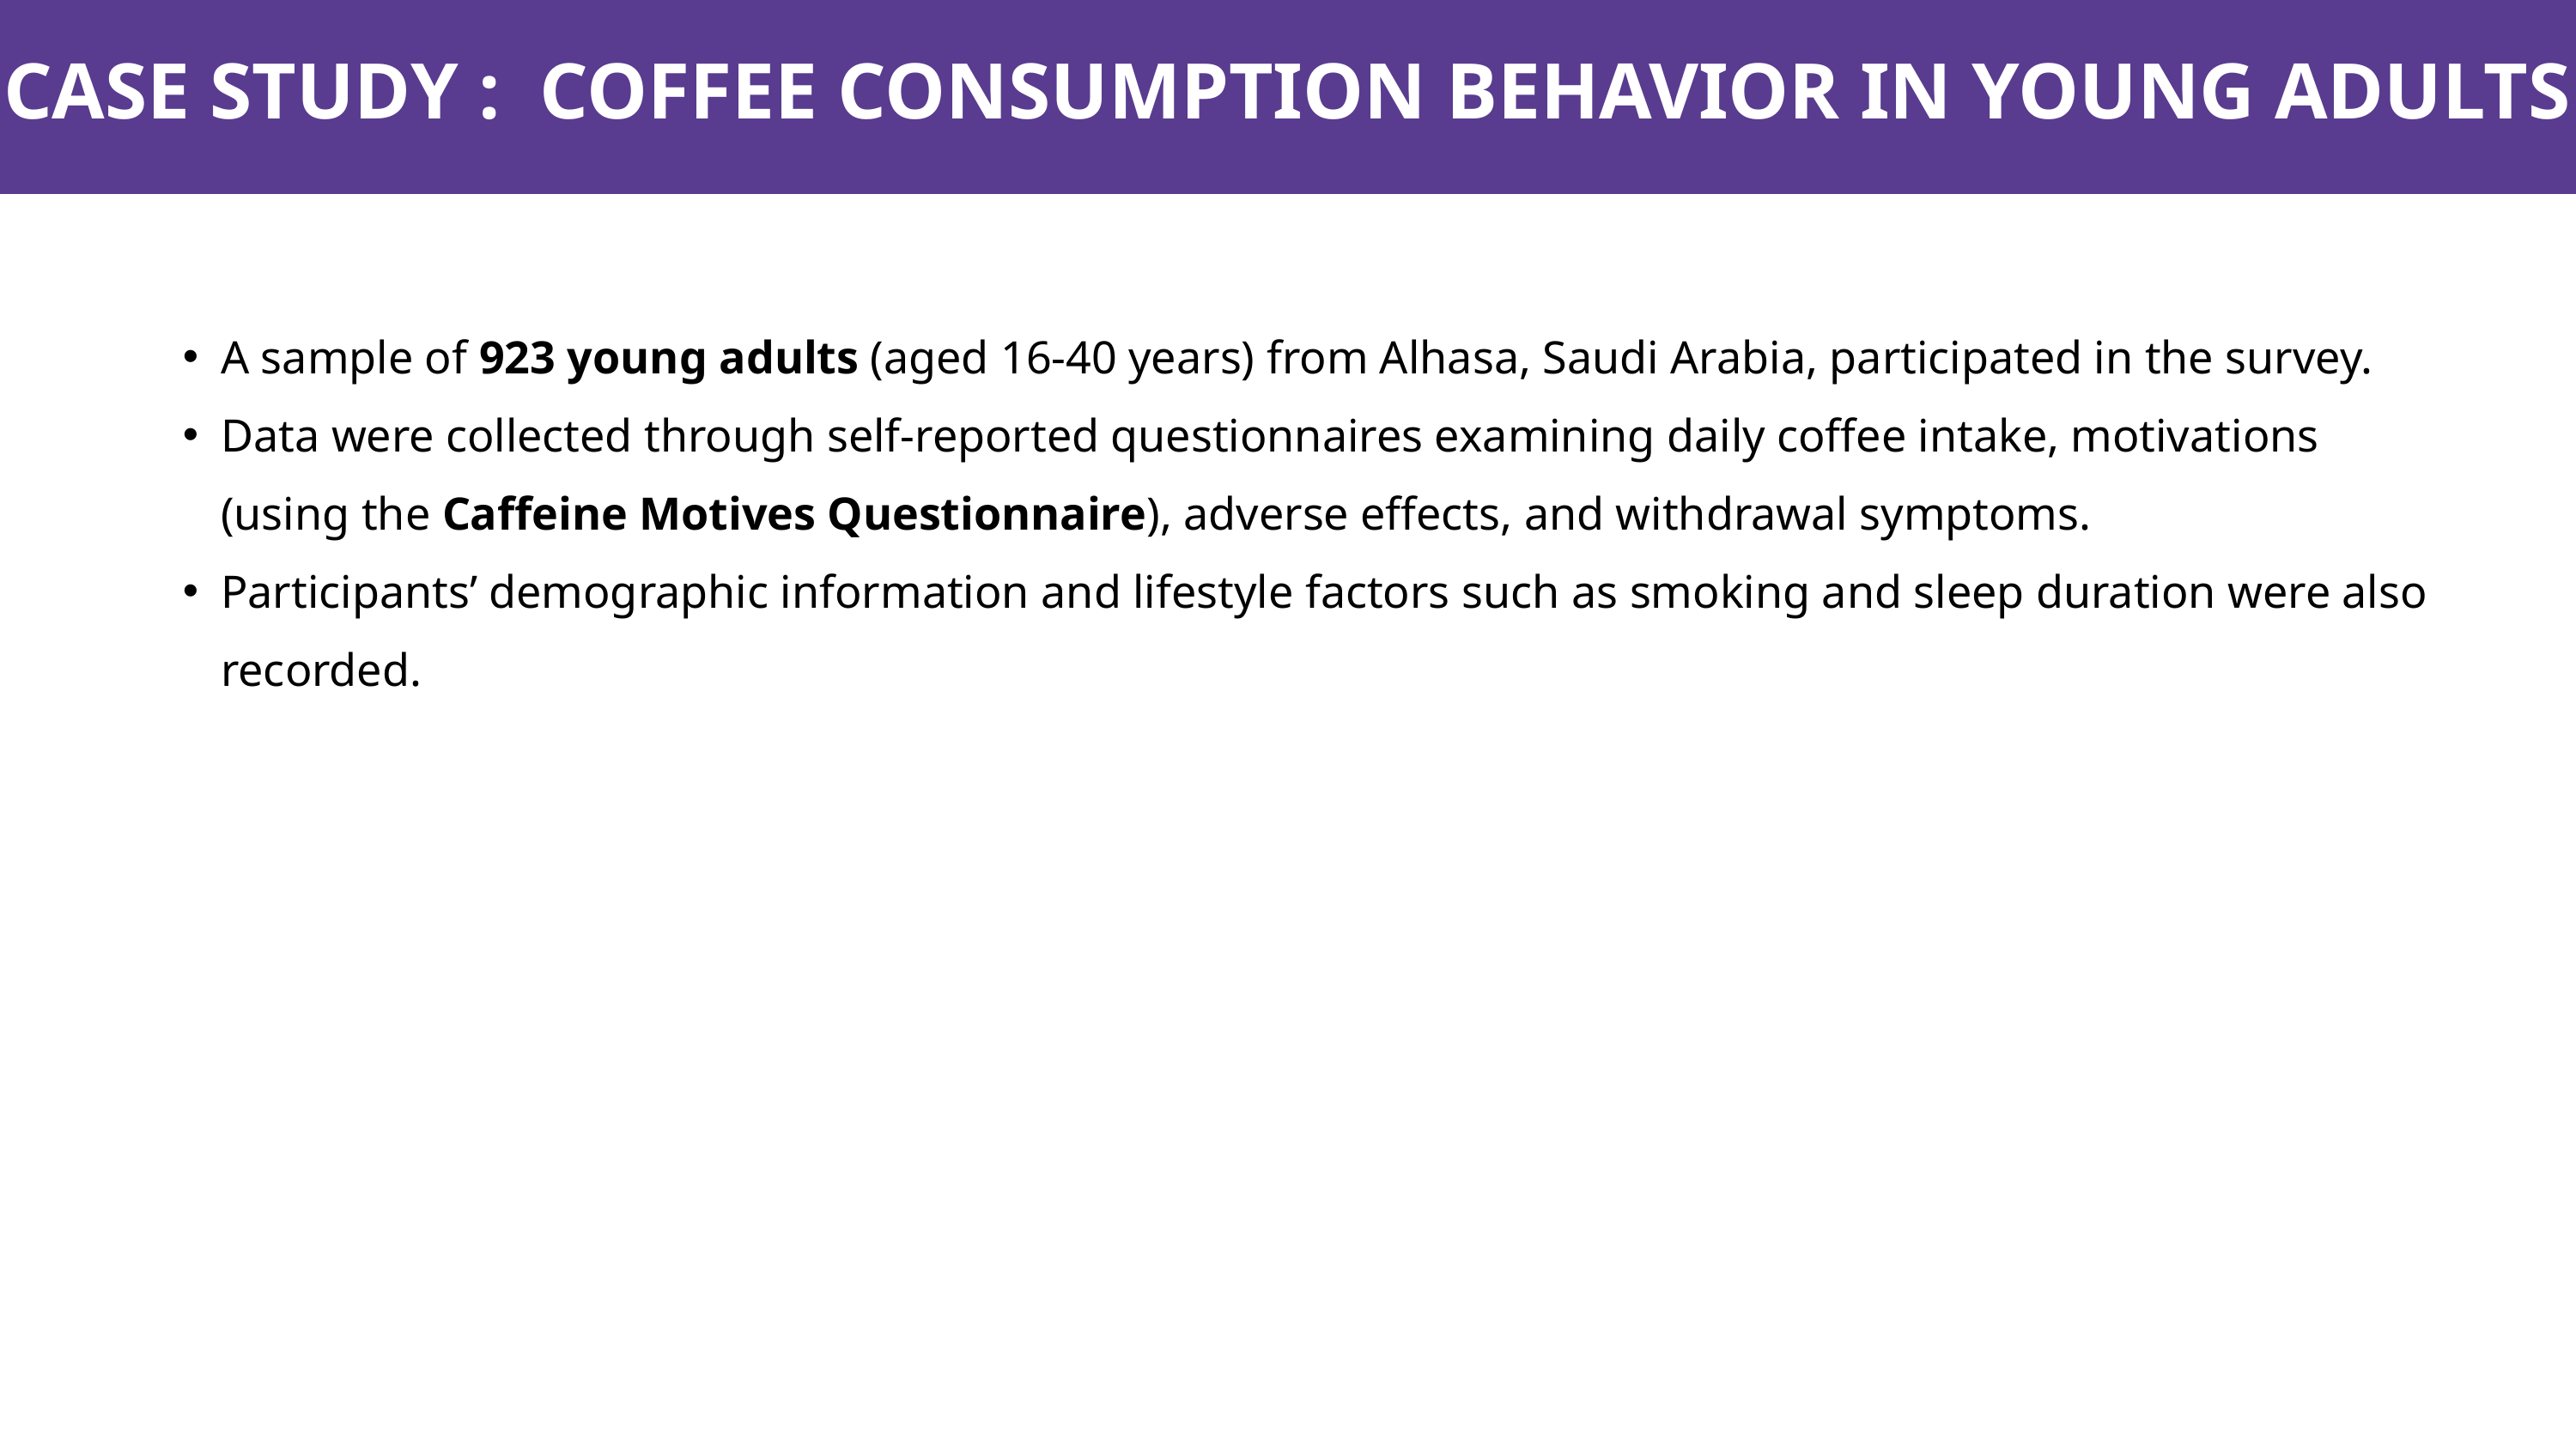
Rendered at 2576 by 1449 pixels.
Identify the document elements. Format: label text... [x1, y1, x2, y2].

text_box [1190, 0, 1386, 1385]
text_box CASE STUDY : COFFEE CONSUMPTION BEHAVIOR IN YOUNG ADULTS [0, 27, 1185, 135]
text_box A sample of 923 young adults (aged 16-40 years) from Alhasa, Saudi Arabia, participated in the survey. Data were collected through self-reported questionnaires examining daily coffee intake, motivations (using the Caffeine Motives Questionnaire), adverse effects, and withdrawal symptoms. Participants’ demographic information and lifestyle factors such as smoking and sleep duration were also recorded. [144, 304, 1185, 696]
text_box CASE STUDY : COFFEE CONSUMPTION BEHAVIOR IN YOUNG ADULTS [1392, 27, 2576, 135]
text_box A sample of 923 young adults (aged 16-40 years) from Alhasa, Saudi Arabia, participated in the survey. Data were collected through self-reported questionnaires examining daily coffee intake, motivations (using the Caffeine Motives Questionnaire), adverse effects, and withdrawal symptoms. Participants’ demographic information and lifestyle factors such as smoking and sleep duration were also recorded. [1392, 304, 2432, 696]
